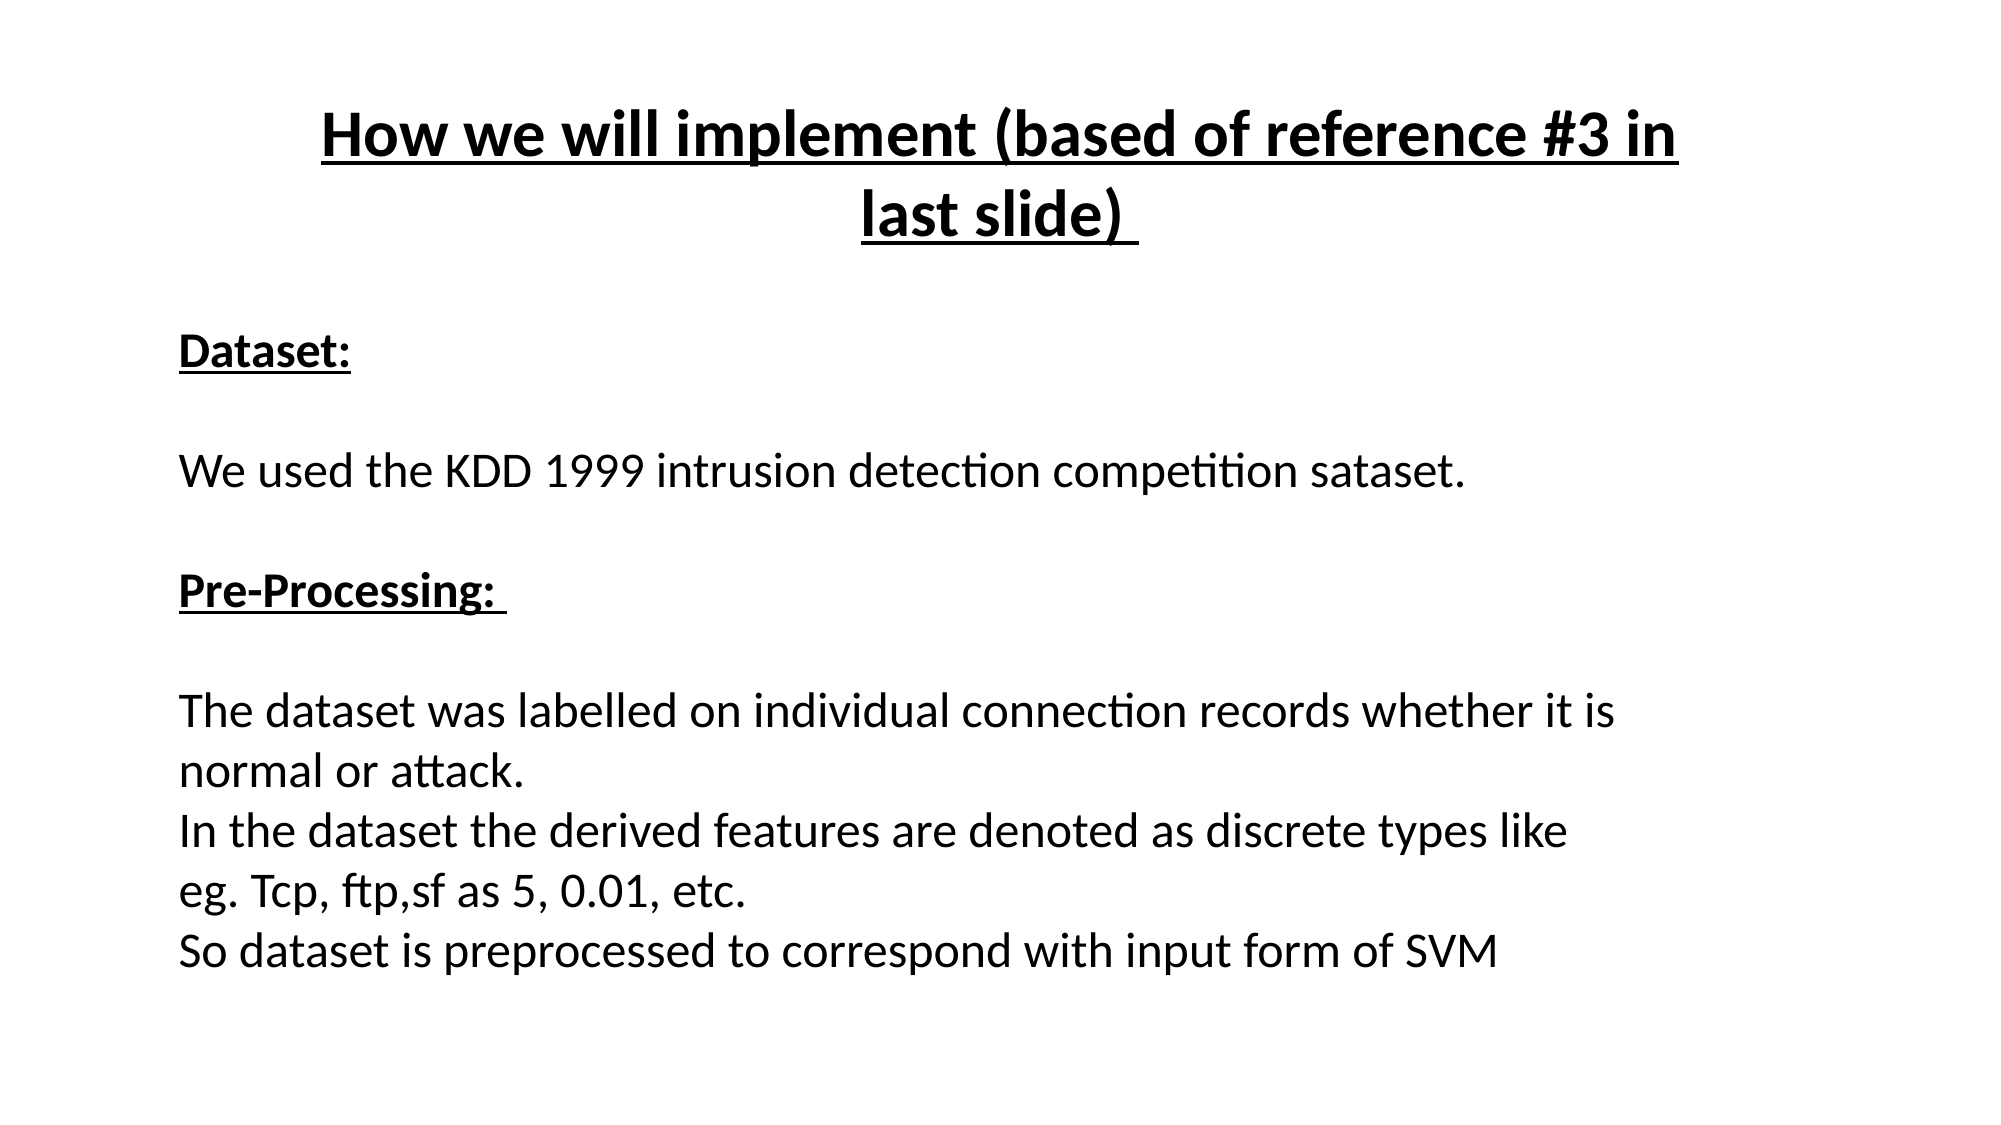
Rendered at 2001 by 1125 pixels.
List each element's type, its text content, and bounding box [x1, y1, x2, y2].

text_box Dataset: We used the KDD 1999 intrusion detection competition sataset. Pre-Processing: The dataset was labelled on individual connection records whether it is normal or attack. In the dataset the derived features are denoted as discrete types like eg. Tcp, ftp,sf as 5, 0.01, etc. So dataset is preprocessed to correspond with input form of SVM [163, 310, 1649, 985]
text_box How we will implement (based of reference #3 in last slide) [257, 82, 1743, 258]
